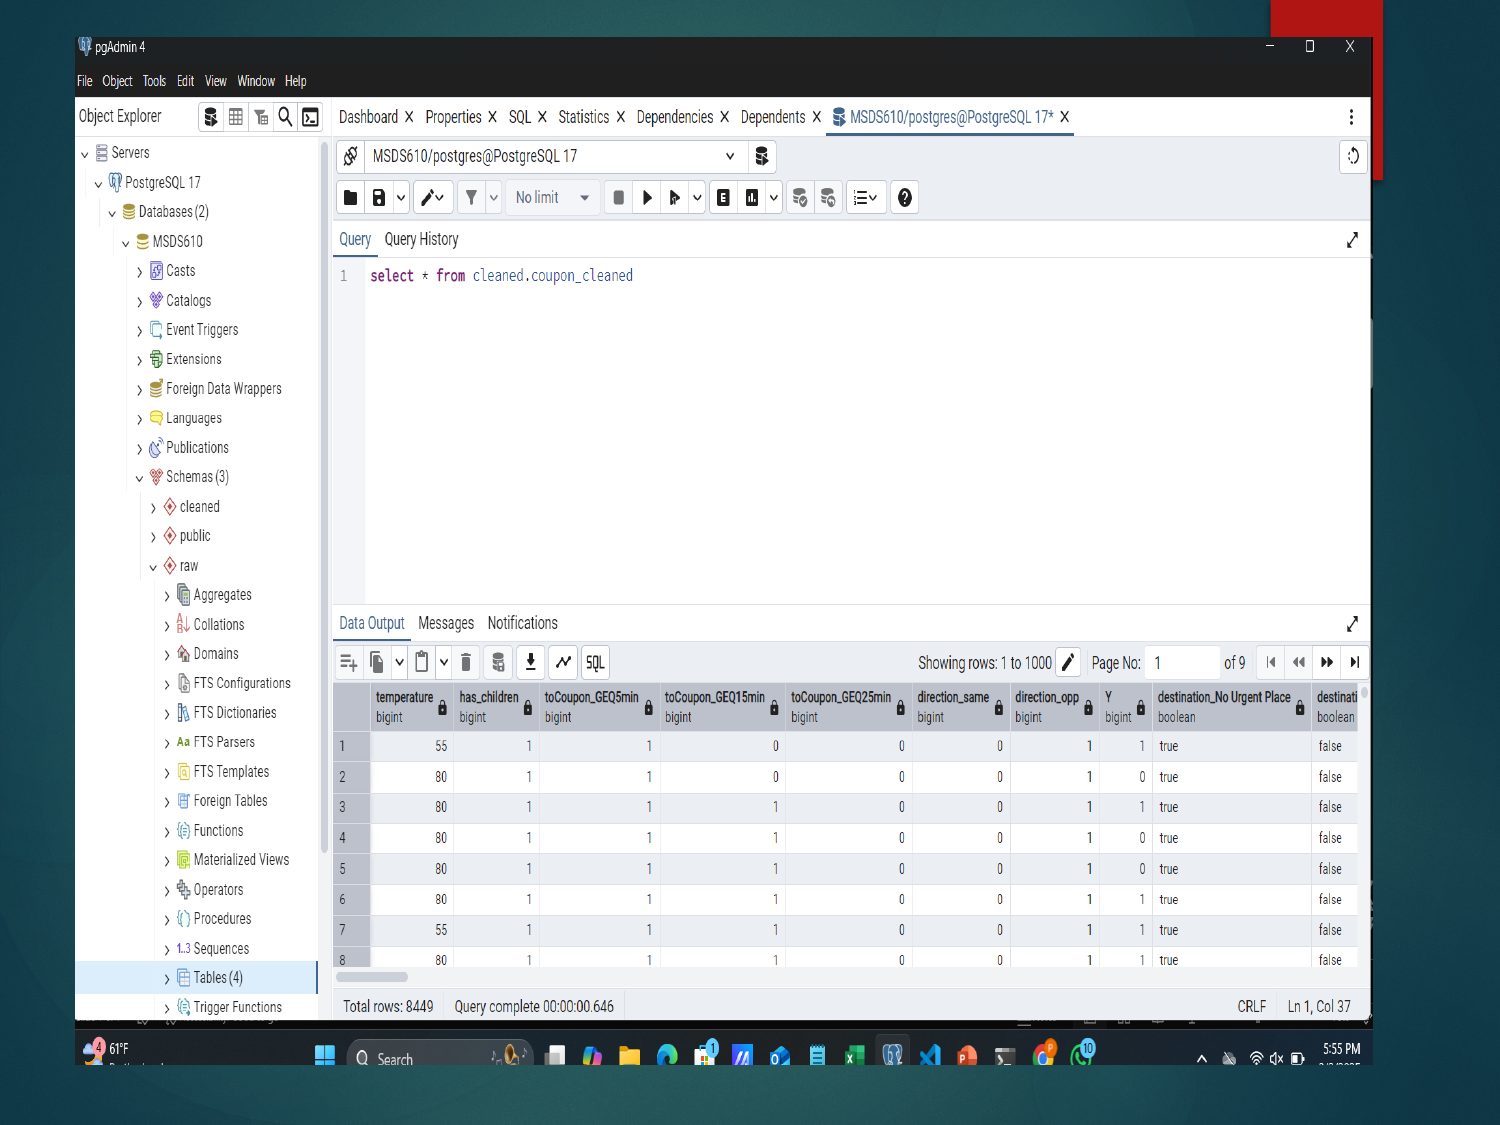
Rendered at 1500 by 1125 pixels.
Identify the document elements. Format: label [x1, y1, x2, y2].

list [75, 36, 1373, 1065]
